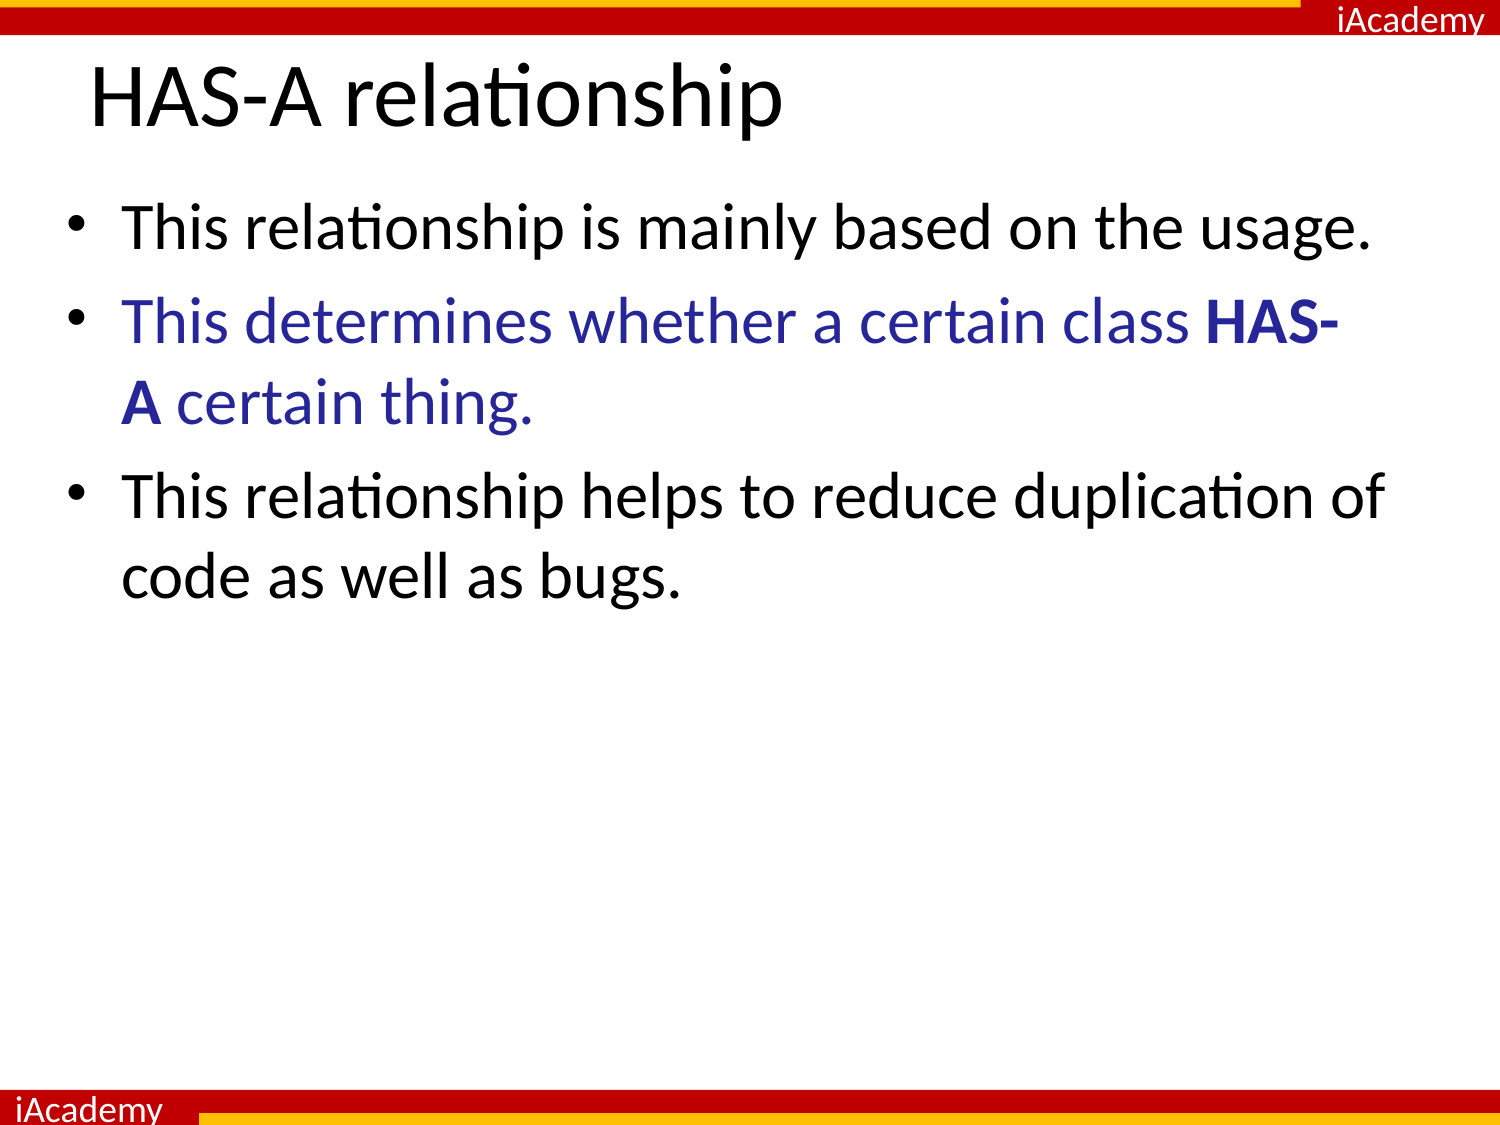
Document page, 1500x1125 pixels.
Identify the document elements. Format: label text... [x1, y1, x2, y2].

title HAS-A relationship [74, 24, 1426, 156]
list This relationship is mainly based on the usage. This determines whether a certain class HAS-A certain thing. This relationship helps to reduce duplication of code as well as bugs. [49, 174, 1463, 1088]
